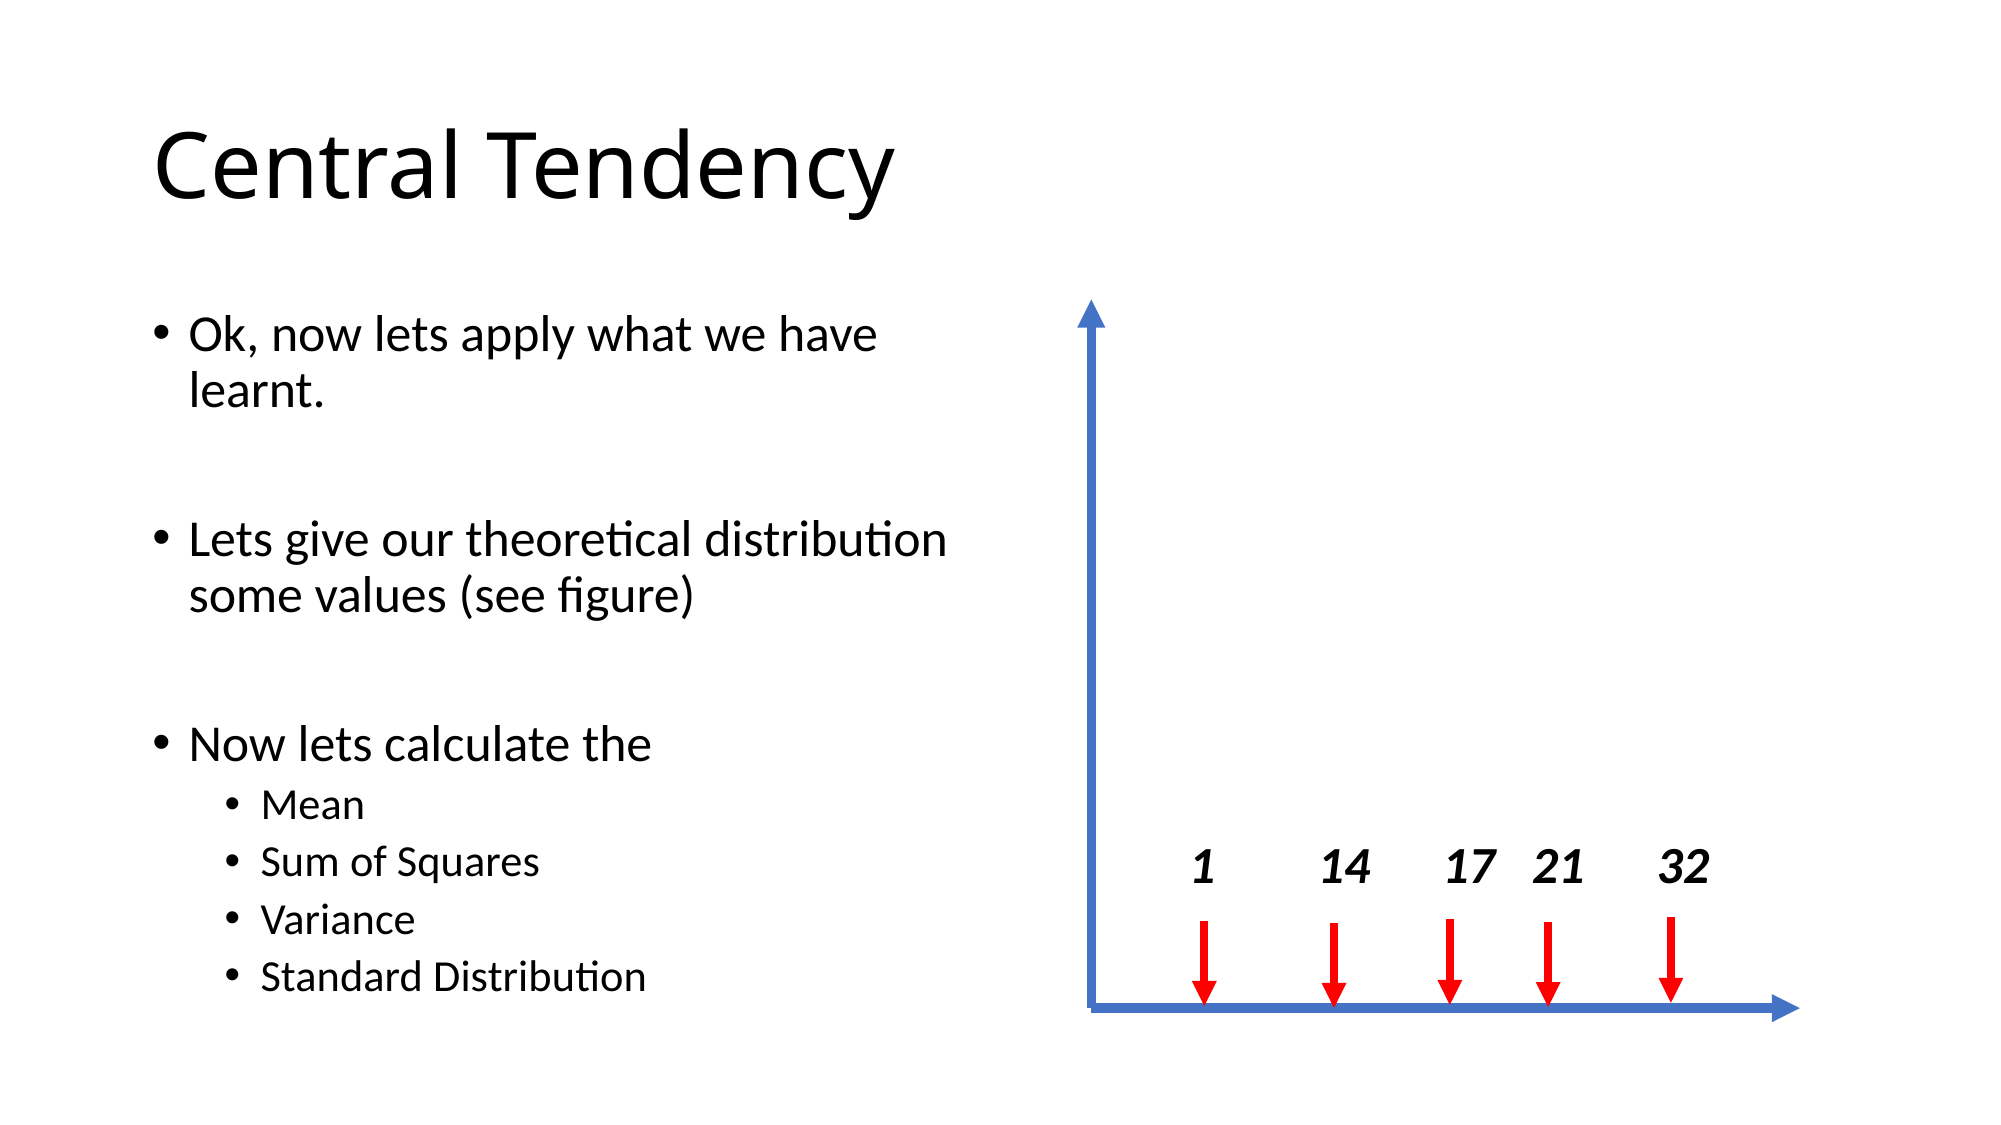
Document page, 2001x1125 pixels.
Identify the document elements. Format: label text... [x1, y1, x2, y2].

text_box 17 [1427, 823, 1510, 901]
text_box 21 [1517, 823, 1600, 901]
text_box 1 [1174, 823, 1231, 901]
list Ok, now lets apply what we have learnt. Lets give our theoretical distribution some values (see figure) Now lets calculate the Mean Sum of Squares Variance Standard Distribution [137, 299, 995, 1014]
text_box 14 [1302, 823, 1386, 902]
title Central Tendency [137, 59, 1863, 278]
text_box 32 [1641, 823, 1725, 901]
